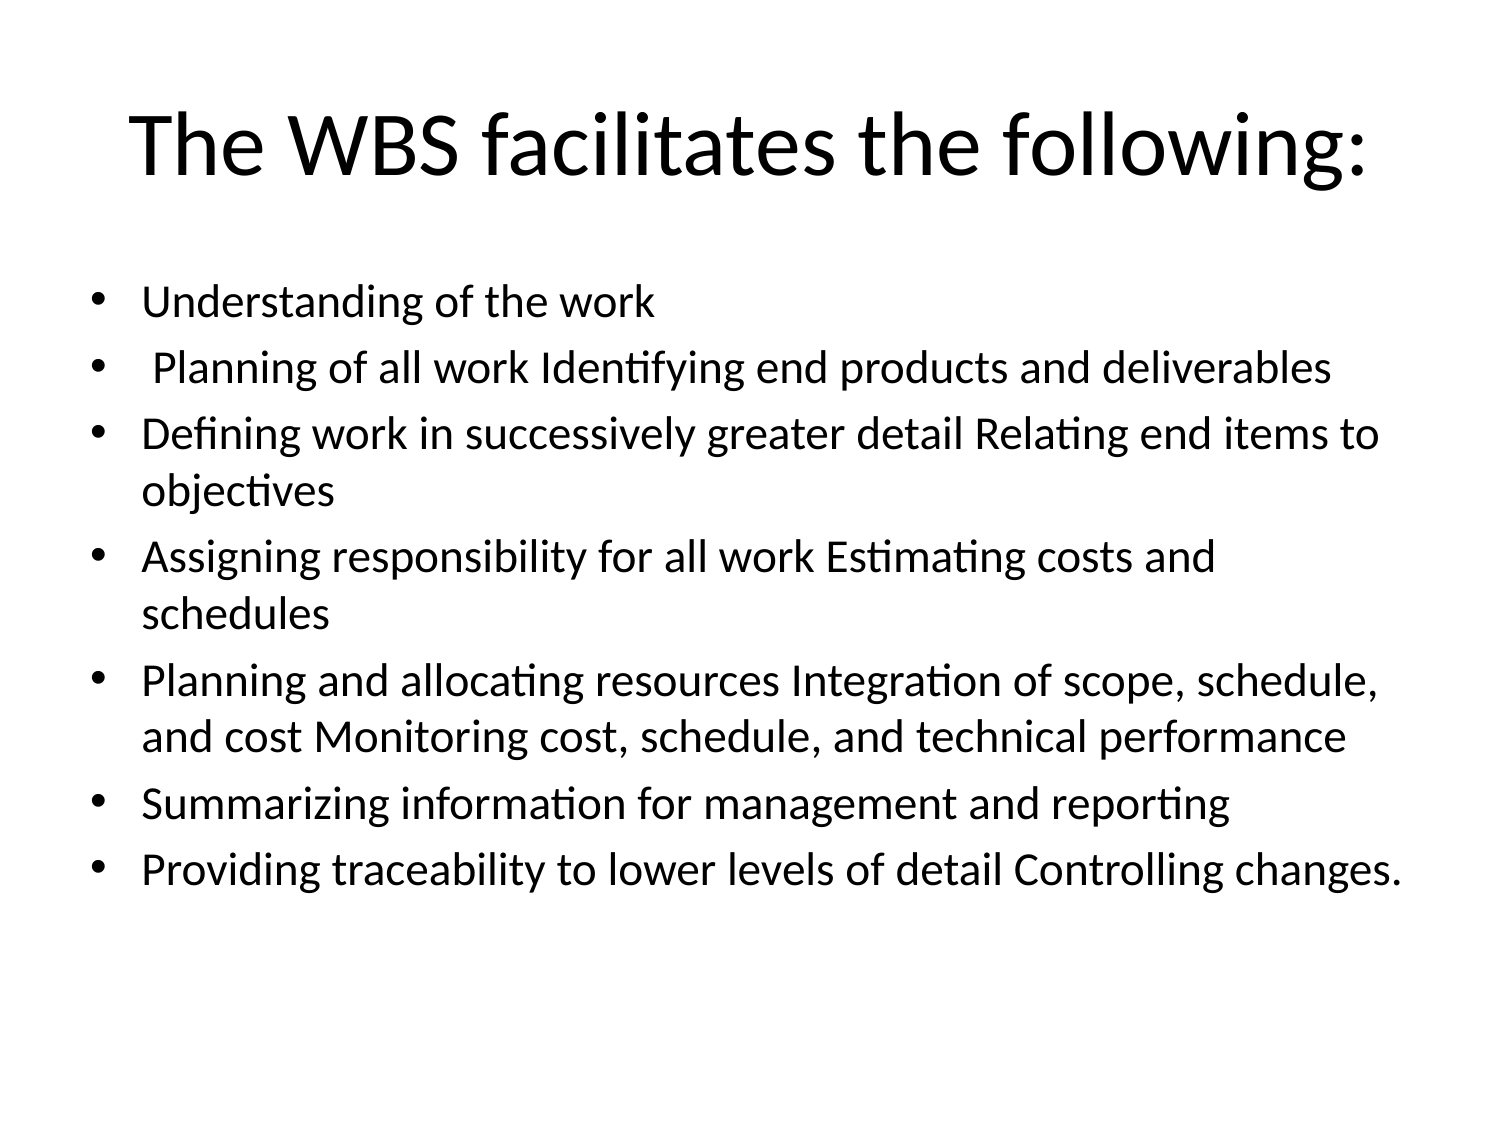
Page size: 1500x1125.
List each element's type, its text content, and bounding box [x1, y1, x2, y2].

title The WBS facilitates the following: [75, 45, 1425, 233]
list Understanding of the work Planning of all work Identifying end products and deliverables Defining work in successively greater detail Relating end items to objectives Assigning responsibility for all work Estimating costs and schedules Planning and allocating resources Integration of scope, schedule, and cost Monitoring cost, schedule, and technical performance Summarizing information for management and reporting Providing traceability to lower levels of detail Controlling changes. [75, 262, 1425, 1005]
